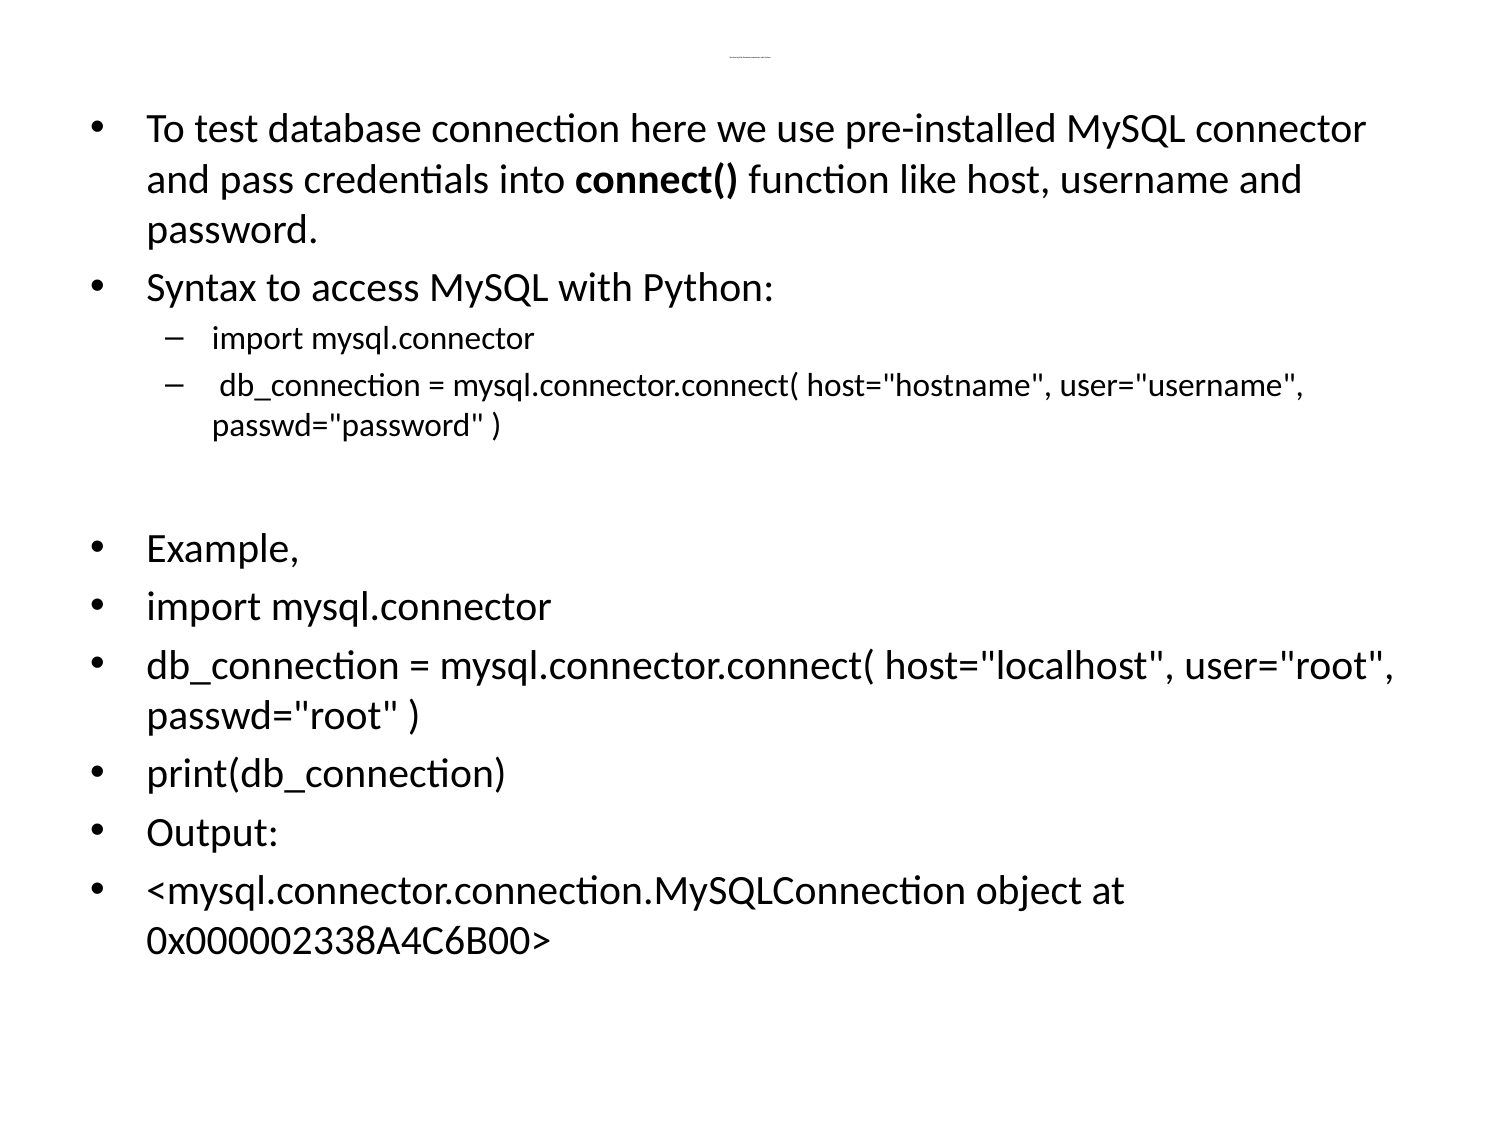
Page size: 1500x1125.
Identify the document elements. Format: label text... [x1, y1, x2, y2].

title Test the MySQL Database connection with Python [75, 45, 1425, 71]
list To test database connection here we use pre-installed MySQL connector and pass credentials into connect() function like host, username and password. Syntax to access MySQL with Python: import mysql.connector db_connection = mysql.connector.connect( host="hostname", user="username", passwd="password" ) Example, import mysql.connector db_connection = mysql.connector.connect( host="localhost", user="root", passwd="root" ) print(db_connection) Output: <mysql.connector.connection.MySQLConnection object at 0x000002338A4C6B00> [75, 93, 1425, 1005]
